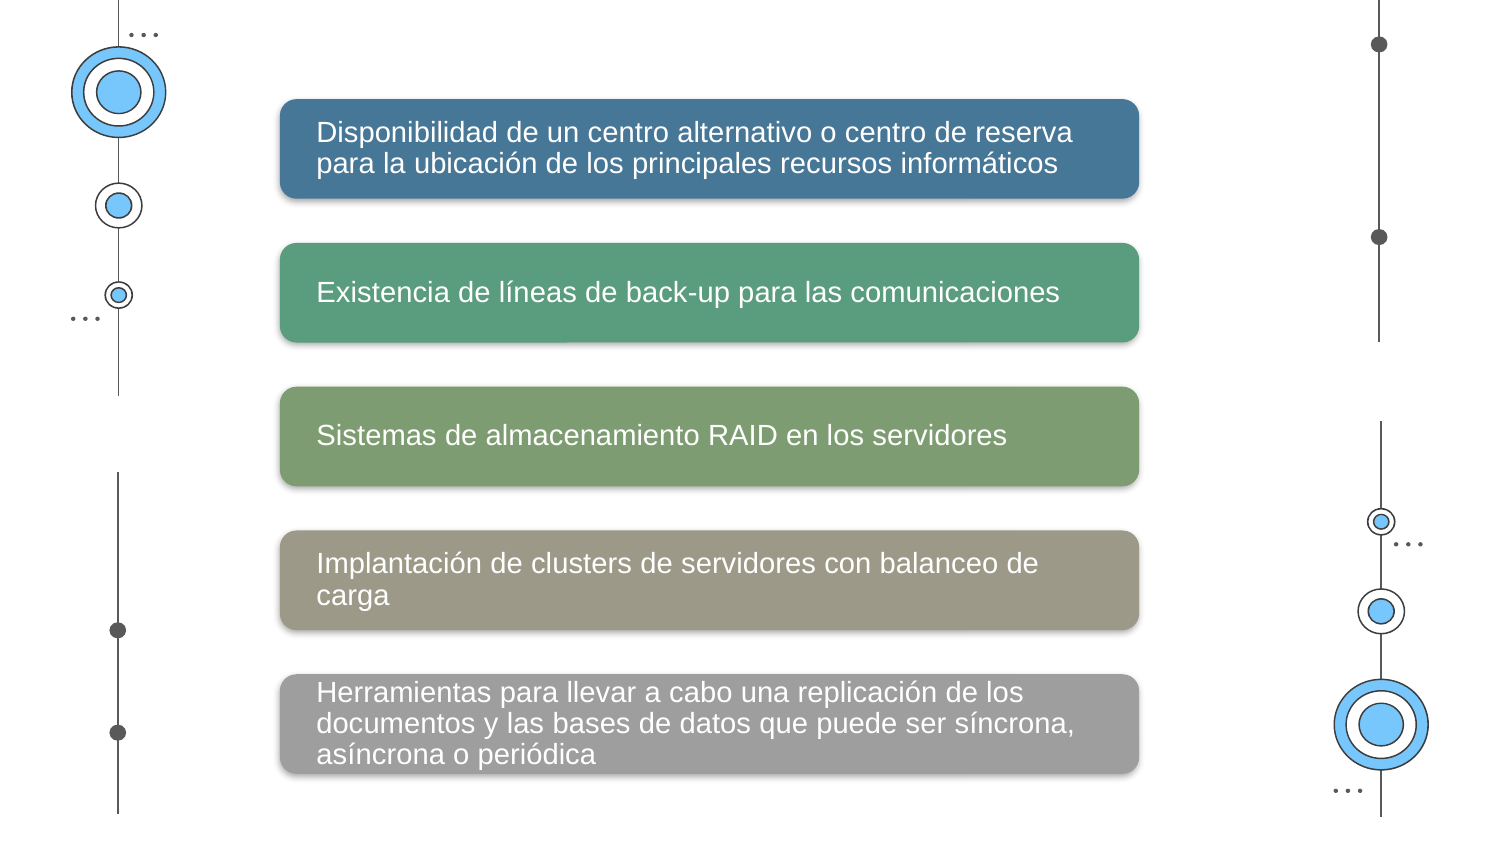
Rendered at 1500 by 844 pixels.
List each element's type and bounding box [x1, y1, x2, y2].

text_box [228, 85, 1244, 817]
